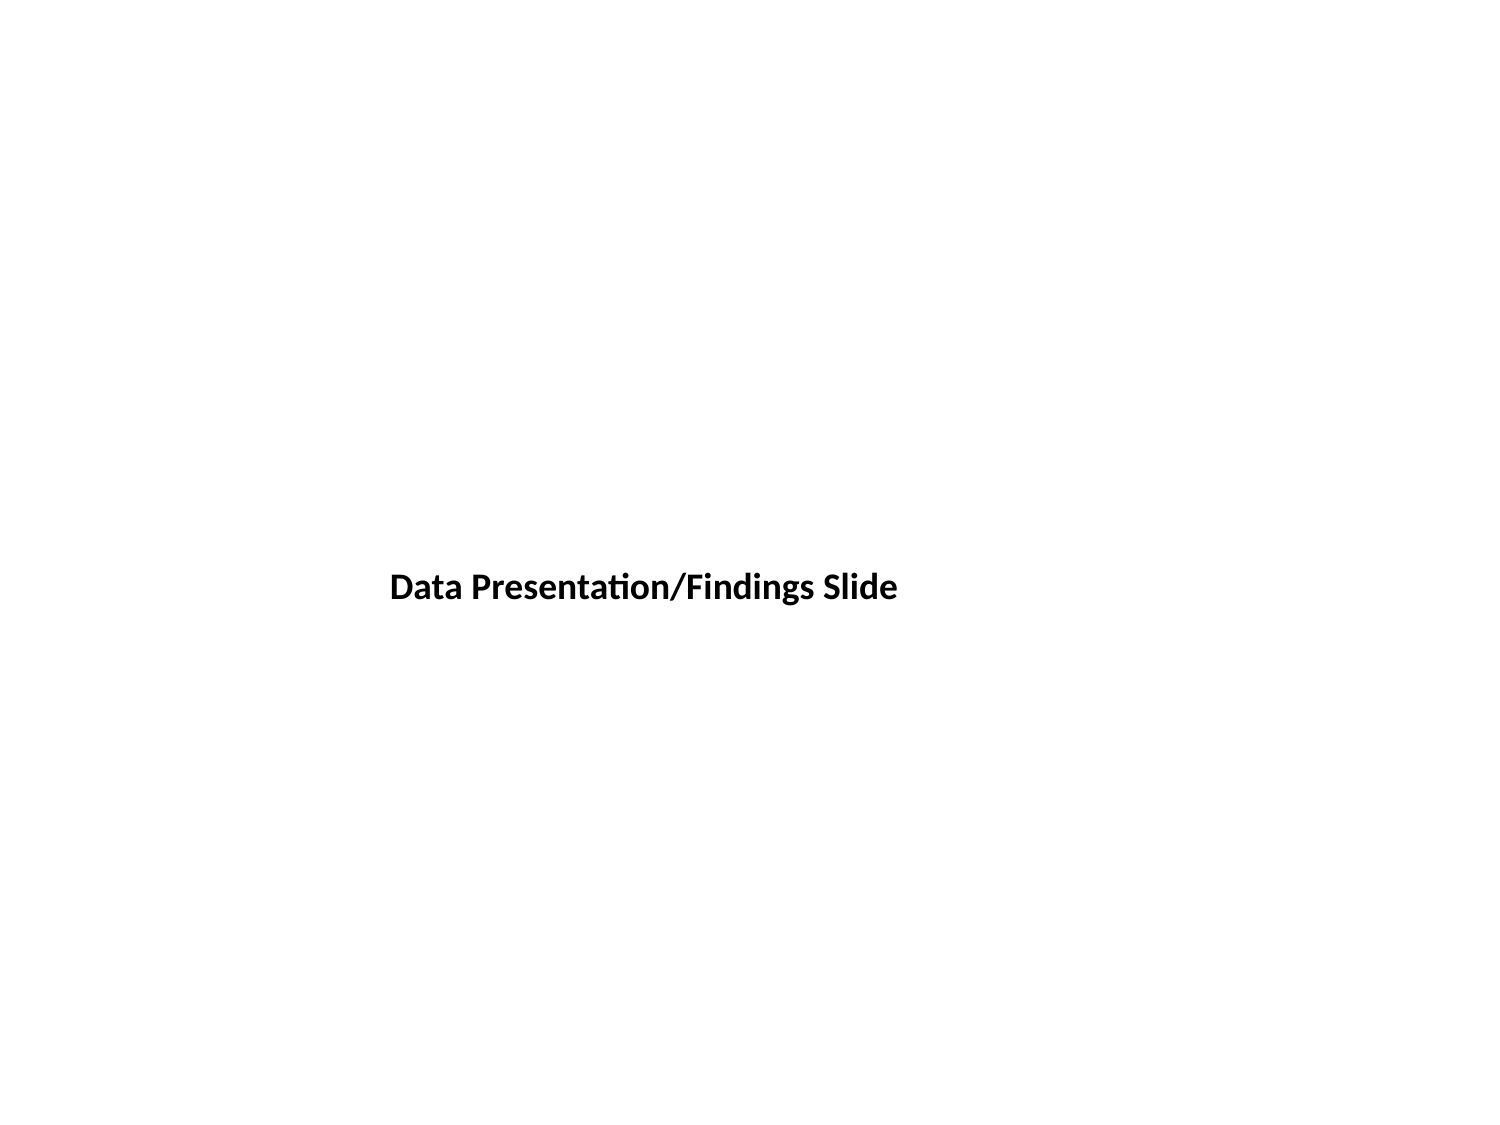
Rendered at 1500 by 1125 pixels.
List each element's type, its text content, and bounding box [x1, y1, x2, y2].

text_box Data Presentation/Findings Slide [374, 509, 1125, 615]
